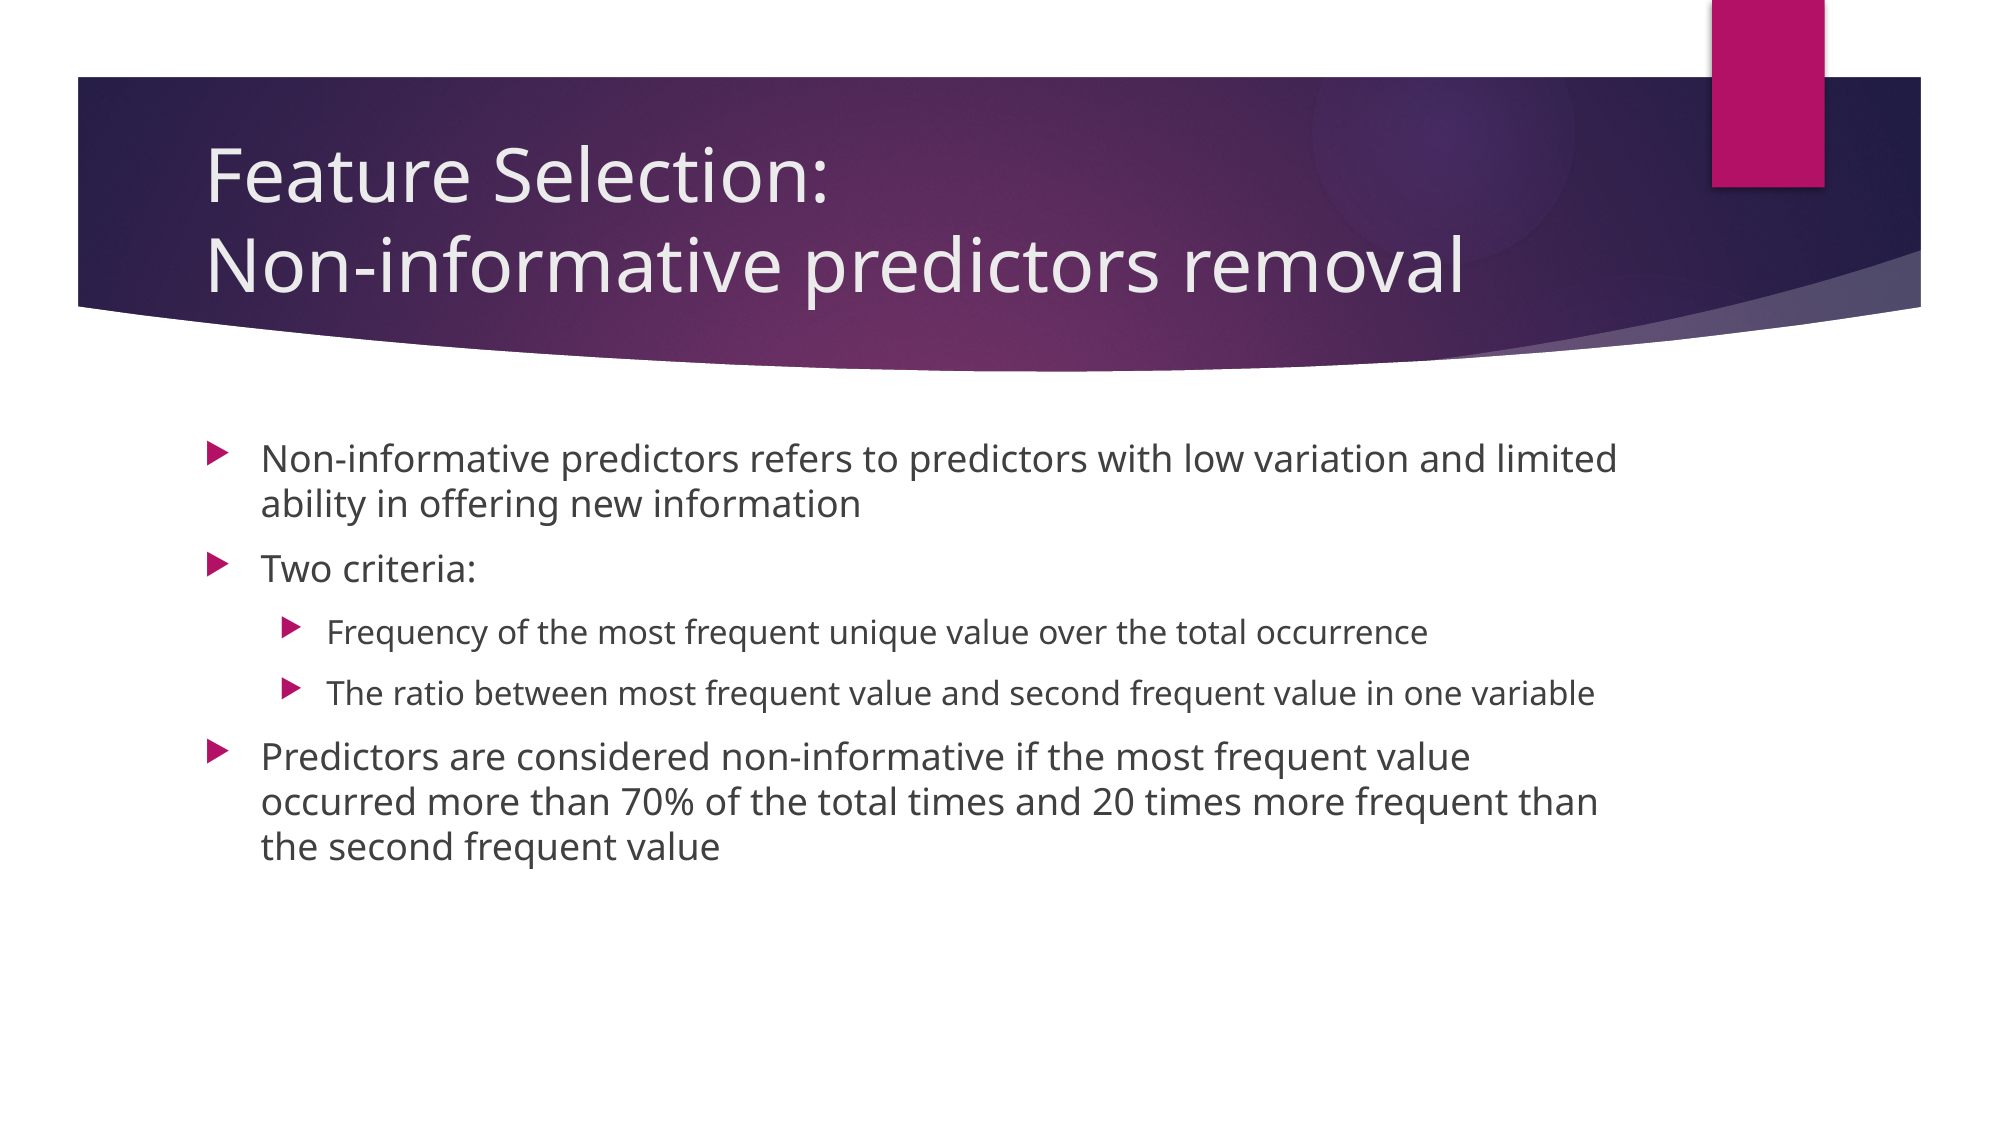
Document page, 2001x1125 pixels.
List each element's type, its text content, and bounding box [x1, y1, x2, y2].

title Feature Selection: Non-informative predictors removal [189, 159, 1627, 276]
list Non-informative predictors refers to predictors with low variation and limited ability in offering new information Two criteria: Frequency of the most frequent unique value over the total occurrence The ratio between most frequent value and second frequent value in one variable Predictors are considered non-informative if the most frequent value occurred more than 70% of the total times and 20 times more frequent than the second frequent value [189, 427, 1638, 988]
